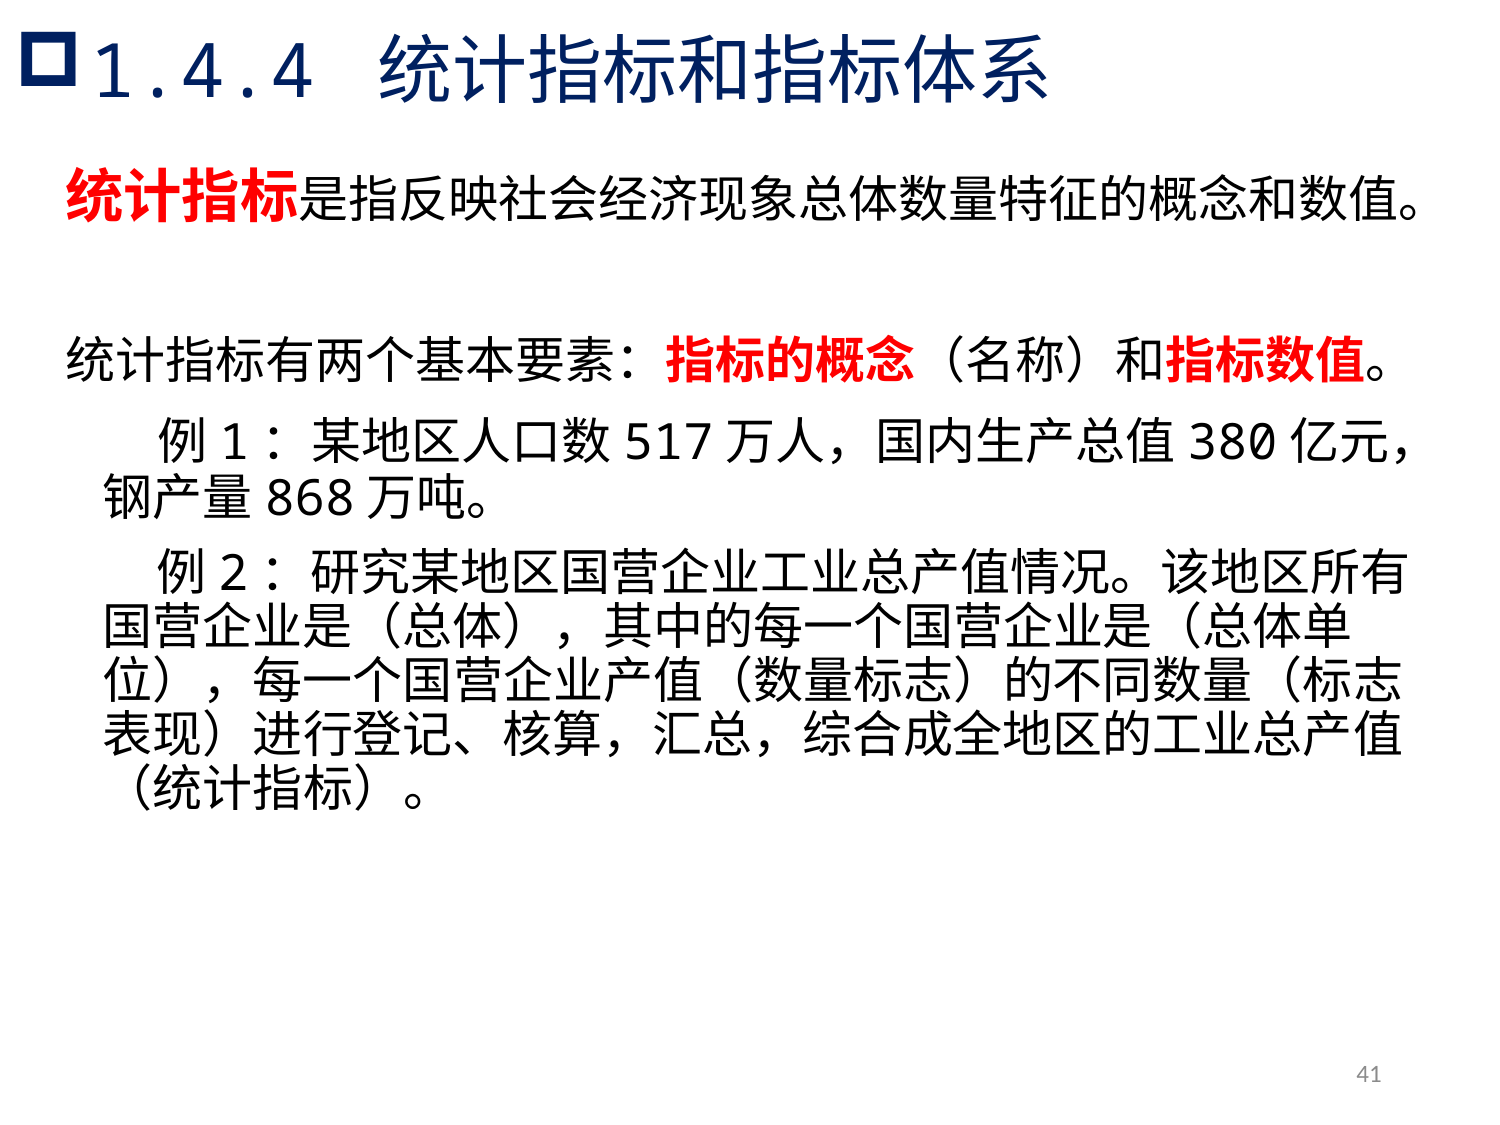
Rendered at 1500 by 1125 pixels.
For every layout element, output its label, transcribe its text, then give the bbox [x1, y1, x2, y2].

title 1.4.4 统计指标和指标体系 [0, 0, 1313, 147]
list 统计指标是指反映社会经济现象总体数量特征的概念和数值。 统计指标有两个基本要素：指标的概念（名称）和指标数值。 例1：某地区人口数517万人，国内生产总值380亿元，钢产量868万吨。 例2：研究某地区国营企业工业总产值情况。该地区所有国营企业是（总体），其中的每一个国营企业是（总体单位），每一个国营企业产值（数量标志）的不同数量（标志表现）进行登记、核算，汇总，综合成全地区的工业总产值（统计指标）。 [50, 160, 1448, 1030]
slide_number 41 [1059, 1042, 1397, 1103]
